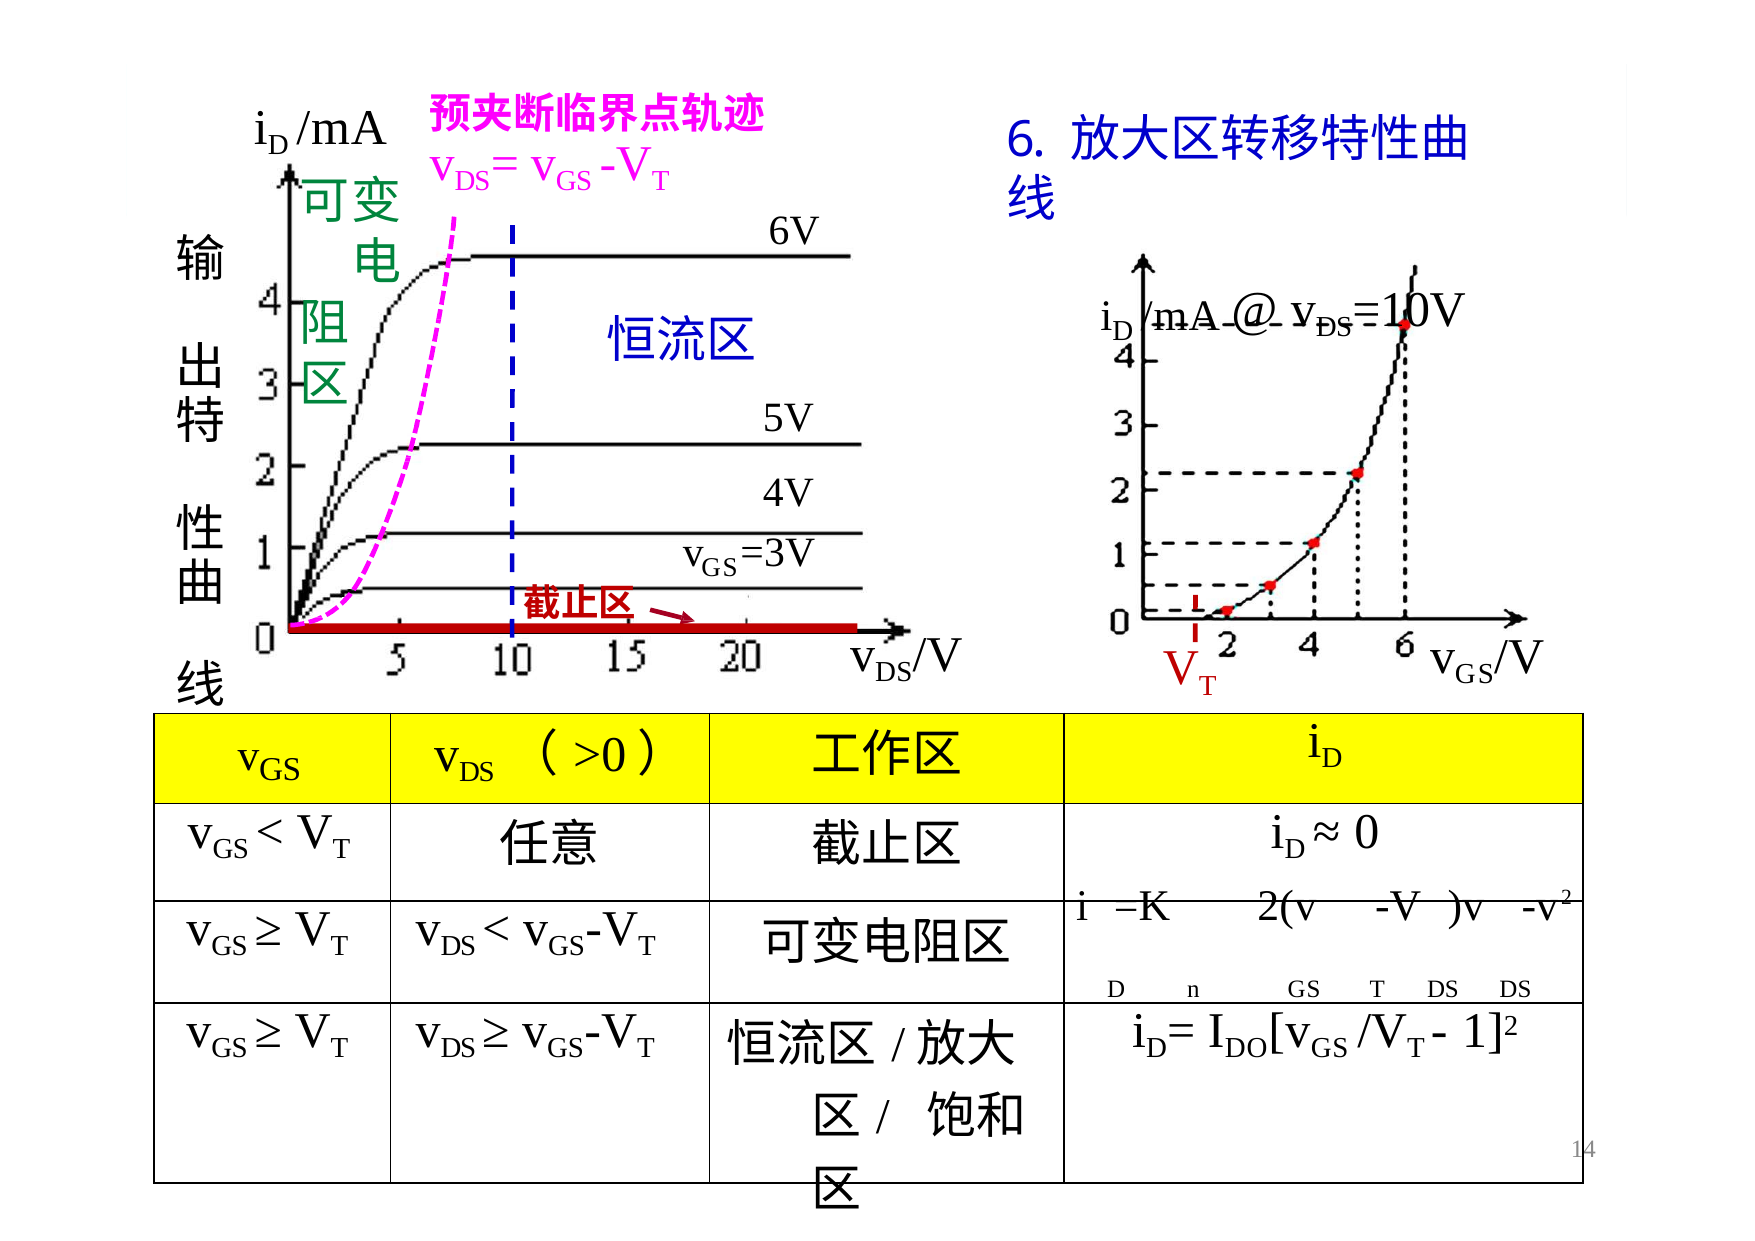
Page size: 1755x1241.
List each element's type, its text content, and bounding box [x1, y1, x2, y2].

text_box [420, 382, 429, 398]
text_box [448, 234, 455, 250]
text_box [402, 455, 411, 470]
text_box [1097, 237, 1541, 670]
text_box [510, 356, 515, 376]
text_box vDS/V [848, 620, 968, 687]
text_box [360, 560, 372, 575]
table_cell vDS < vGS-VT [391, 902, 709, 1002]
text_box vGS/V [1427, 623, 1549, 690]
text_box [649, 607, 695, 623]
text_box [510, 323, 515, 343]
table_header vGS [155, 714, 390, 803]
text_box [435, 308, 443, 324]
text_box [412, 418, 421, 434]
text_box [509, 520, 515, 540]
table_cell iD= IDO[vGS /VT - 1]2 [1065, 1004, 1582, 1182]
text_box iD /mA 可变 电阻 区 [251, 295, 403, 412]
text_box [510, 454, 515, 474]
text_box VT [1160, 634, 1221, 701]
text_box [126, 57, 1627, 1183]
table_header vDS （>0） [391, 714, 709, 803]
table_cell 截止区 [710, 804, 1063, 900]
table_cell vGS ≥ VT [155, 902, 390, 1002]
text_box [510, 225, 515, 244]
table_header 工作区 [710, 714, 1063, 803]
text_box [396, 473, 406, 488]
table_cell vGS < VT [155, 804, 390, 900]
text_box [369, 543, 380, 558]
text_box [407, 437, 416, 452]
text_box [509, 618, 515, 638]
text_box [450, 216, 457, 231]
text_box 6. 放大区转移特性曲线 iD /mA @ vDS=10V [1004, 106, 1519, 347]
table_header iD [1065, 714, 1582, 803]
table_cell vGS ≥ VT [155, 1004, 390, 1182]
table_cell 恒流区/放大区/ 饱和区 [710, 1004, 1063, 1182]
text_box 截止区 [521, 578, 639, 623]
text_box [288, 623, 509, 633]
text_box [509, 586, 515, 605]
text_box [510, 487, 515, 507]
text_box [248, 295, 917, 680]
text_box [424, 364, 433, 379]
text_box 5V 4V v =3V [680, 389, 817, 576]
text_box [290, 621, 305, 628]
text_box [390, 490, 400, 506]
text_box [376, 525, 387, 541]
text_box [442, 271, 450, 287]
text_box 14 [1584, 1132, 1598, 1163]
text_box [351, 576, 363, 592]
text_box GS [699, 576, 741, 583]
table_cell iD ≈ 0 [1065, 804, 1582, 900]
text_box [1192, 623, 1198, 643]
text_box [431, 327, 440, 342]
text_box [510, 389, 515, 408]
table_cell 任意 [391, 804, 709, 900]
text_box [428, 345, 436, 361]
text_box [515, 623, 858, 633]
text_box [510, 290, 515, 310]
table_cell 可变电阻区 [710, 902, 1063, 1002]
text_box [416, 400, 425, 416]
text_box [383, 508, 394, 524]
text_box [510, 257, 515, 277]
table_cell i =K 2(v -V )v -v2  D n GS T DS DS [1065, 902, 1582, 1002]
text_box [1193, 594, 1198, 610]
text_box 输 出 特 性 曲 线 [173, 295, 228, 713]
text_box [445, 253, 452, 269]
table_cell vDS ≥ vGS-VT [391, 1004, 709, 1182]
text_box [308, 615, 323, 625]
text_box [339, 592, 353, 606]
text_box [510, 422, 515, 441]
text_box [509, 553, 515, 573]
title 预夹断临界点轨迹 vDS= vGS -VT [157, 86, 1597, 295]
text_box [438, 290, 446, 306]
text_box [324, 605, 340, 617]
text_box 恒流区 [604, 307, 759, 368]
